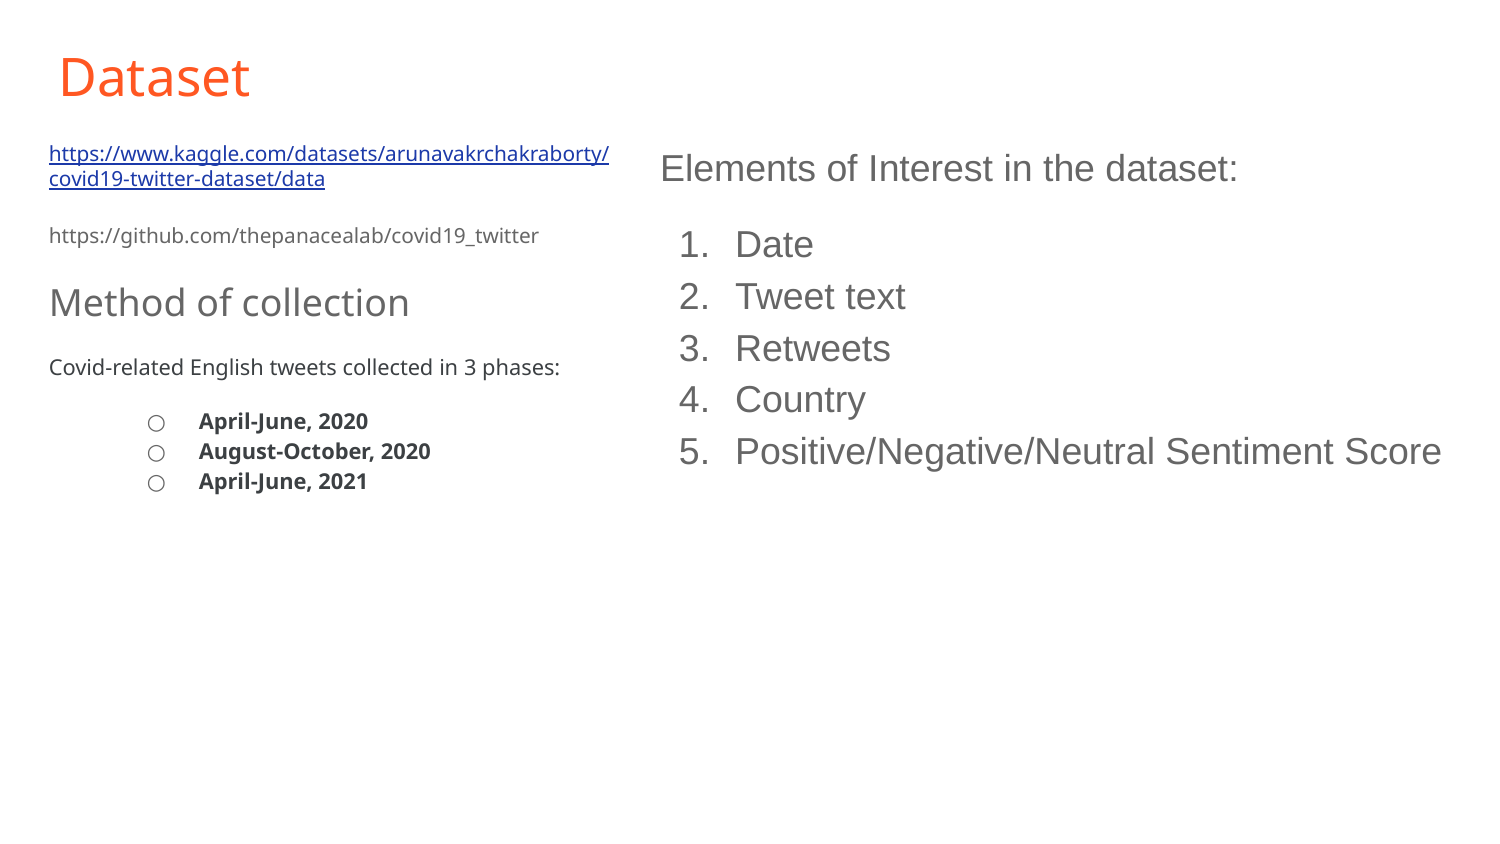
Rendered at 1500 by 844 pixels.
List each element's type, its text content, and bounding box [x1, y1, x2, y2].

text_box https://www.kaggle.com/datasets/arunavakrchakraborty/covid19-twitter-dataset/data https://github.com/thepanacealab/covid19_twitter Method of collection Covid-related English tweets collected in 3 phases: April-June, 2020 August-October, 2020 April-June, 2021 [33, 121, 634, 790]
text_box Dataset [43, 27, 1442, 122]
text_box Elements of Interest in the dataset: Date Tweet text Retweets Country Positive/Negative/Neutral Sentiment Score [645, 121, 1474, 824]
